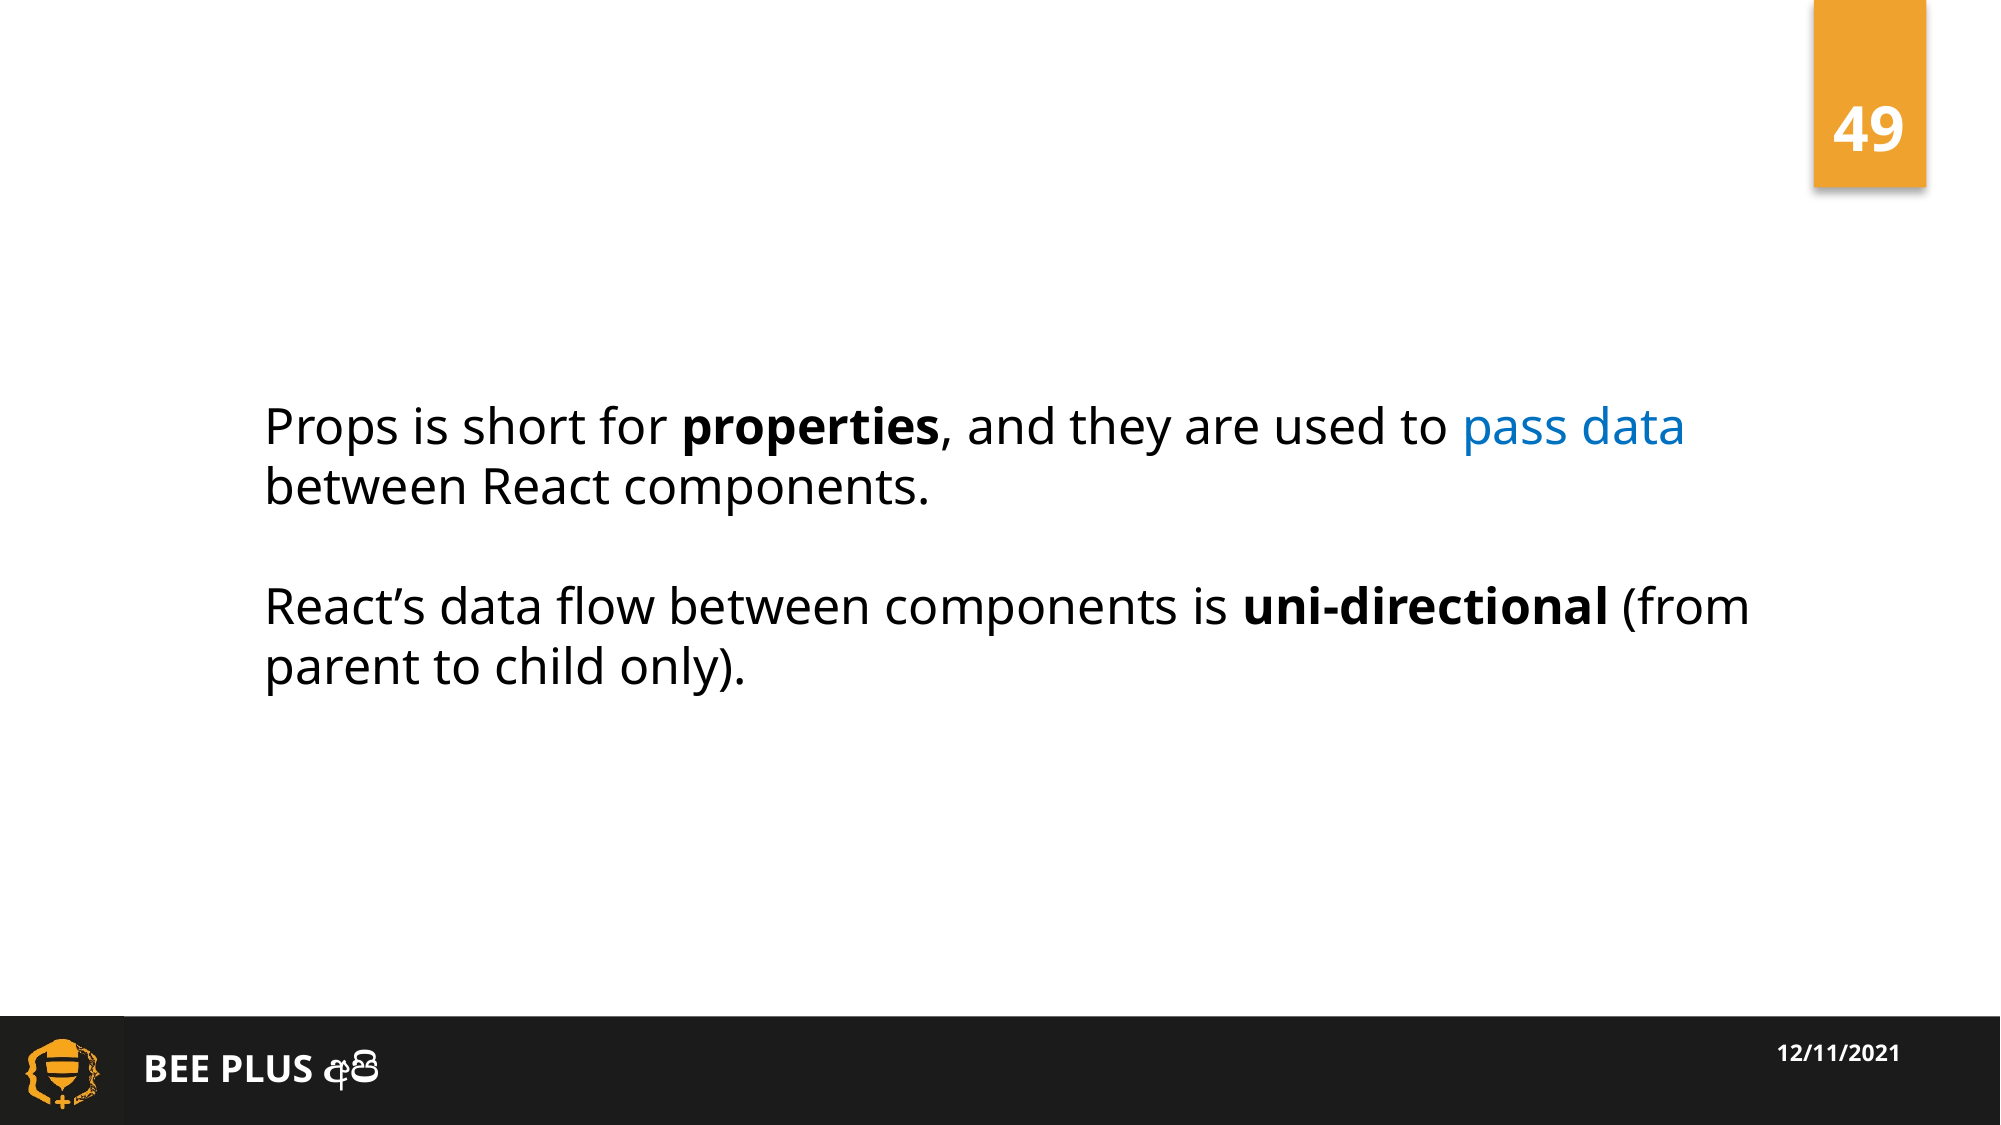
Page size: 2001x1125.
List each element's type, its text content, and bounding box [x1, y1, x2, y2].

picture [0, 1016, 124, 1125]
text_box Props is short for properties, and they are used to pass data between React components. React’s data flow between components is uni-directional (from parent to child only). [249, 387, 1863, 703]
